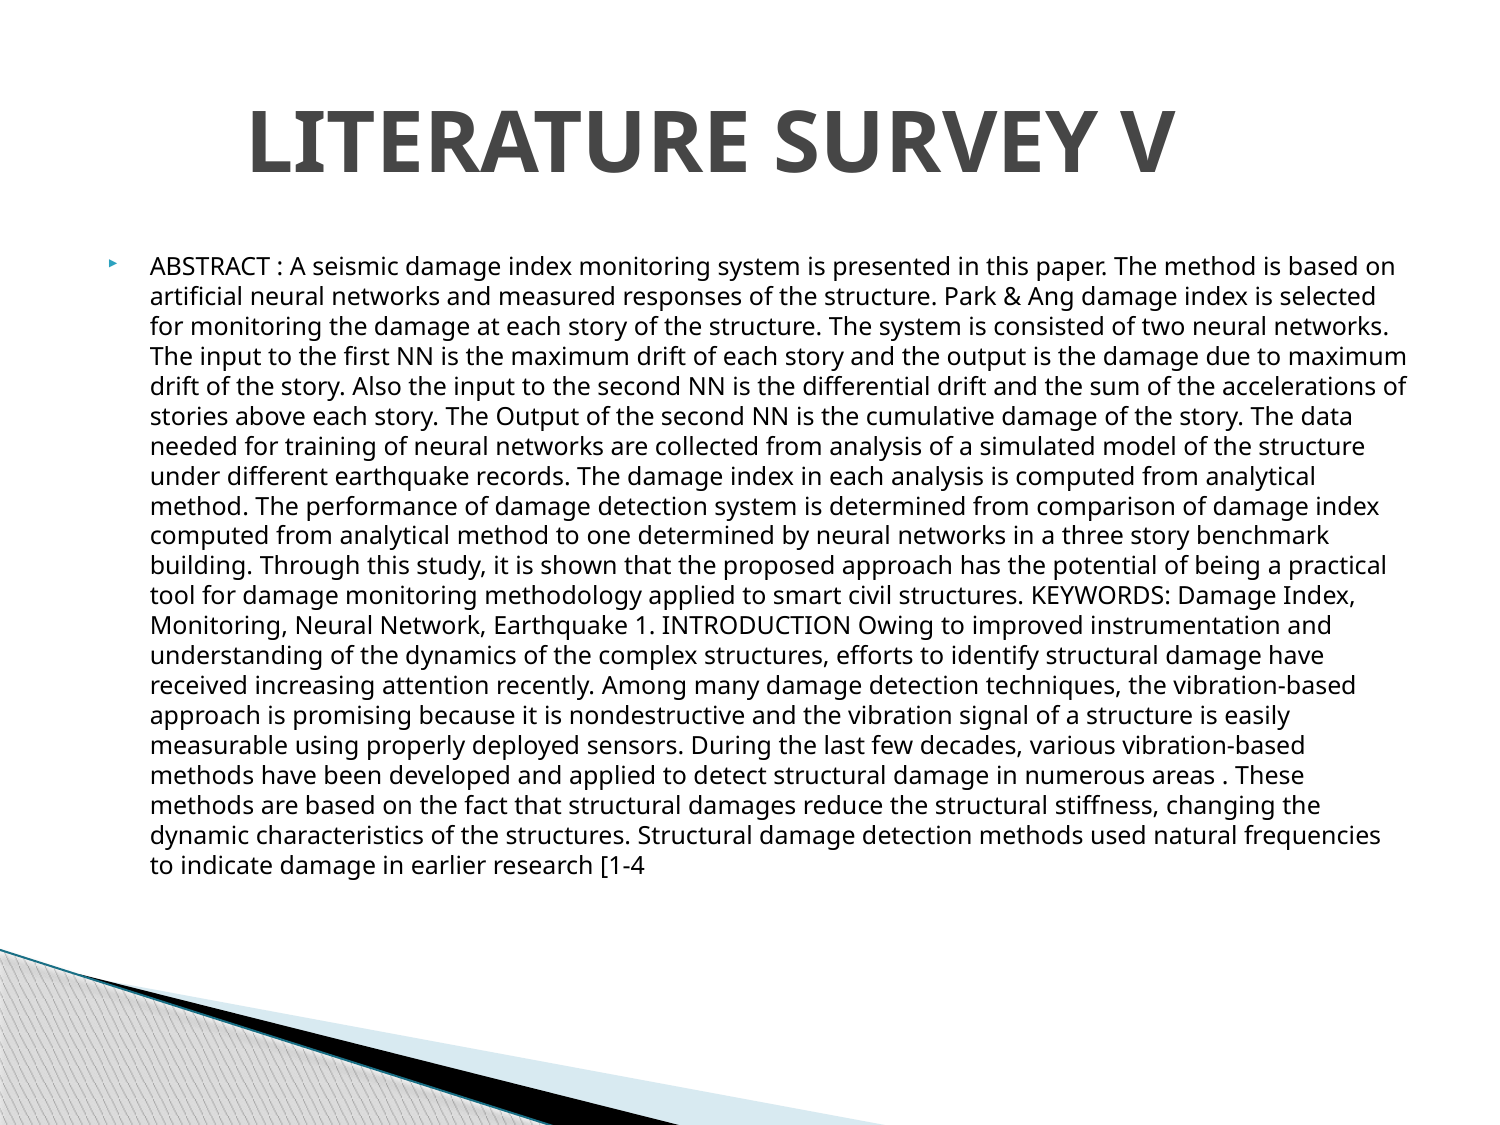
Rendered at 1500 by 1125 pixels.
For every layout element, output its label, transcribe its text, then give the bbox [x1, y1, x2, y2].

title LITERATURE SURVEY V [75, 45, 1425, 233]
list ABSTRACT : A seismic damage index monitoring system is presented in this paper. The method is based on artificial neural networks and measured responses of the structure. Park & Ang damage index is selected for monitoring the damage at each story of the structure. The system is consisted of two neural networks. The input to the first NN is the maximum drift of each story and the output is the damage due to maximum drift of the story. Also the input to the second NN is the differential drift and the sum of the accelerations of stories above each story. The Output of the second NN is the cumulative damage of the story. The data needed for training of neural networks are collected from analysis of a simulated model of the structure under different earthquake records. The damage index in each analysis is computed from analytical method. The performance of damage detection system is determined from comparison of damage index computed from analytical method to one determined by neural networks in a three story benchmark building. Through this study, it is shown that the proposed approach has the potential of being a practical tool for damage monitoring methodology applied to smart civil structures. KEYWORDS: Damage Index, Monitoring, Neural Network, Earthquake 1. INTRODUCTION Owing to improved instrumentation and understanding of the dynamics of the complex structures, efforts to identify structural damage have received increasing attention recently. Among many damage detection techniques, the vibration-based approach is promising because it is nondestructive and the vibration signal of a structure is easily measurable using properly deployed sensors. During the last few decades, various vibration-based methods have been developed and applied to detect structural damage in numerous areas . These methods are based on the fact that structural damages reduce the structural stiffness, changing the dynamic characteristics of the structures. Structural damage detection methods used natural frequencies to indicate damage in earlier research [1-4 [75, 243, 1425, 986]
